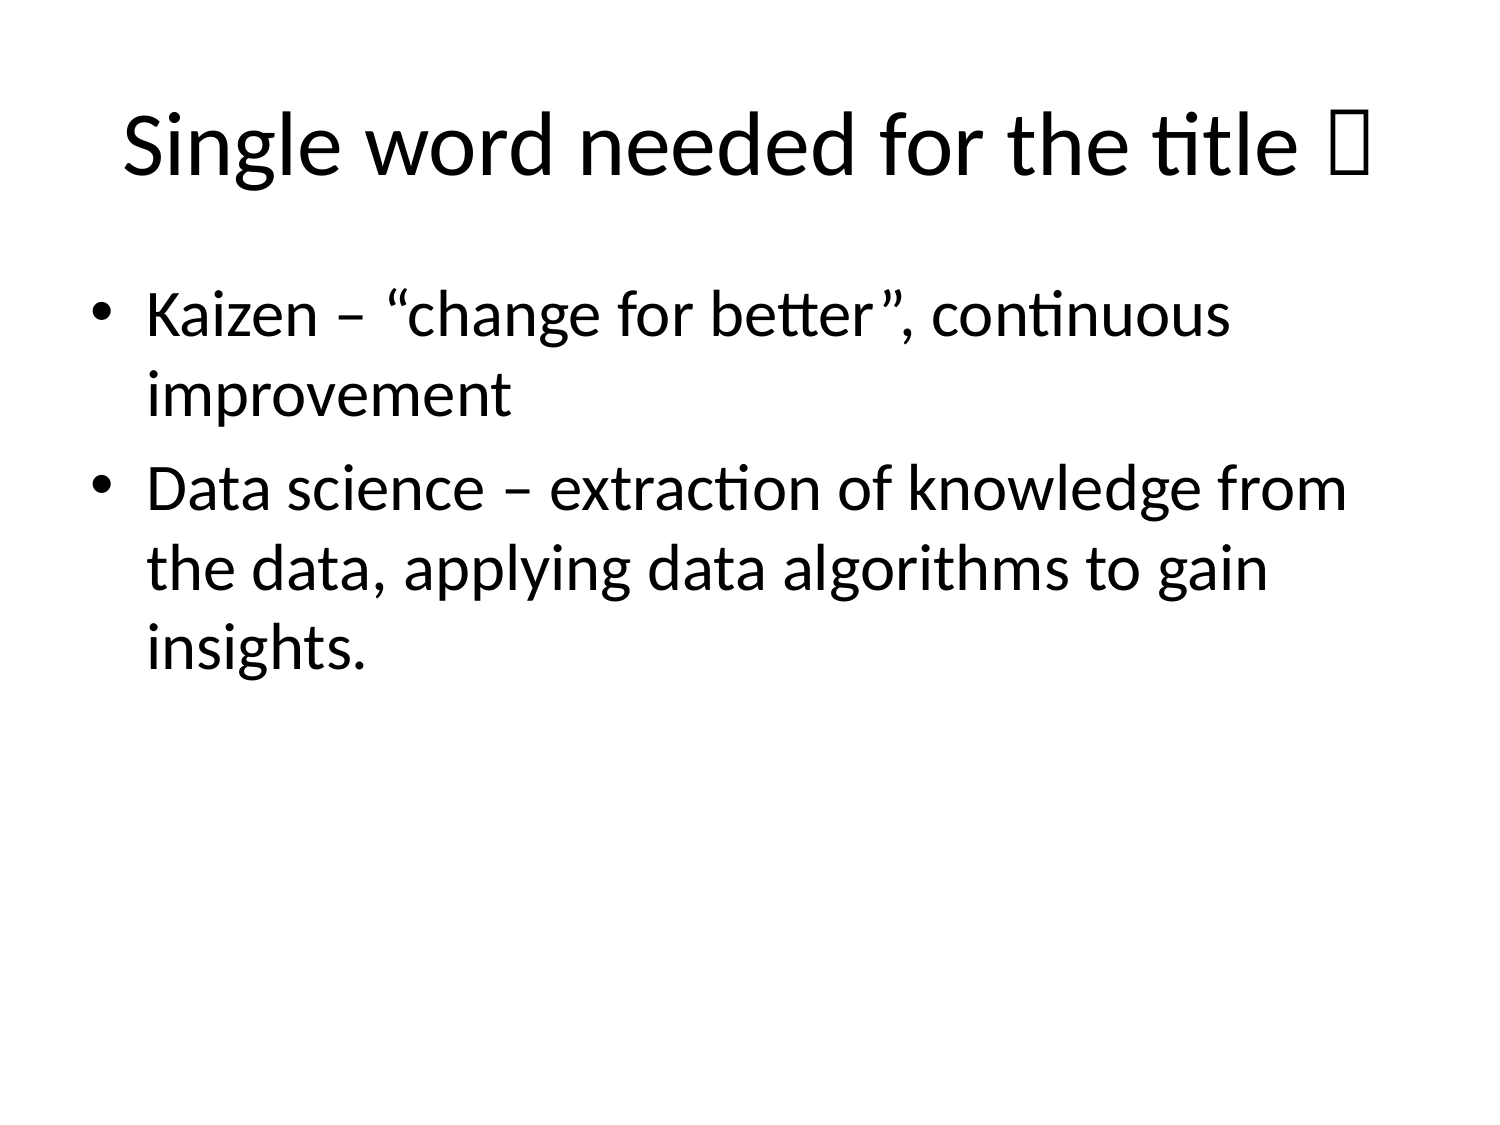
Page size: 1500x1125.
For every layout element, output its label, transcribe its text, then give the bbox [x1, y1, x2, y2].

title Single word needed for the title  [75, 45, 1425, 233]
list Kaizen – “change for better”, continuous improvement Data science – extraction of knowledge from the data, applying data algorithms to gain insights. [75, 262, 1425, 1005]
